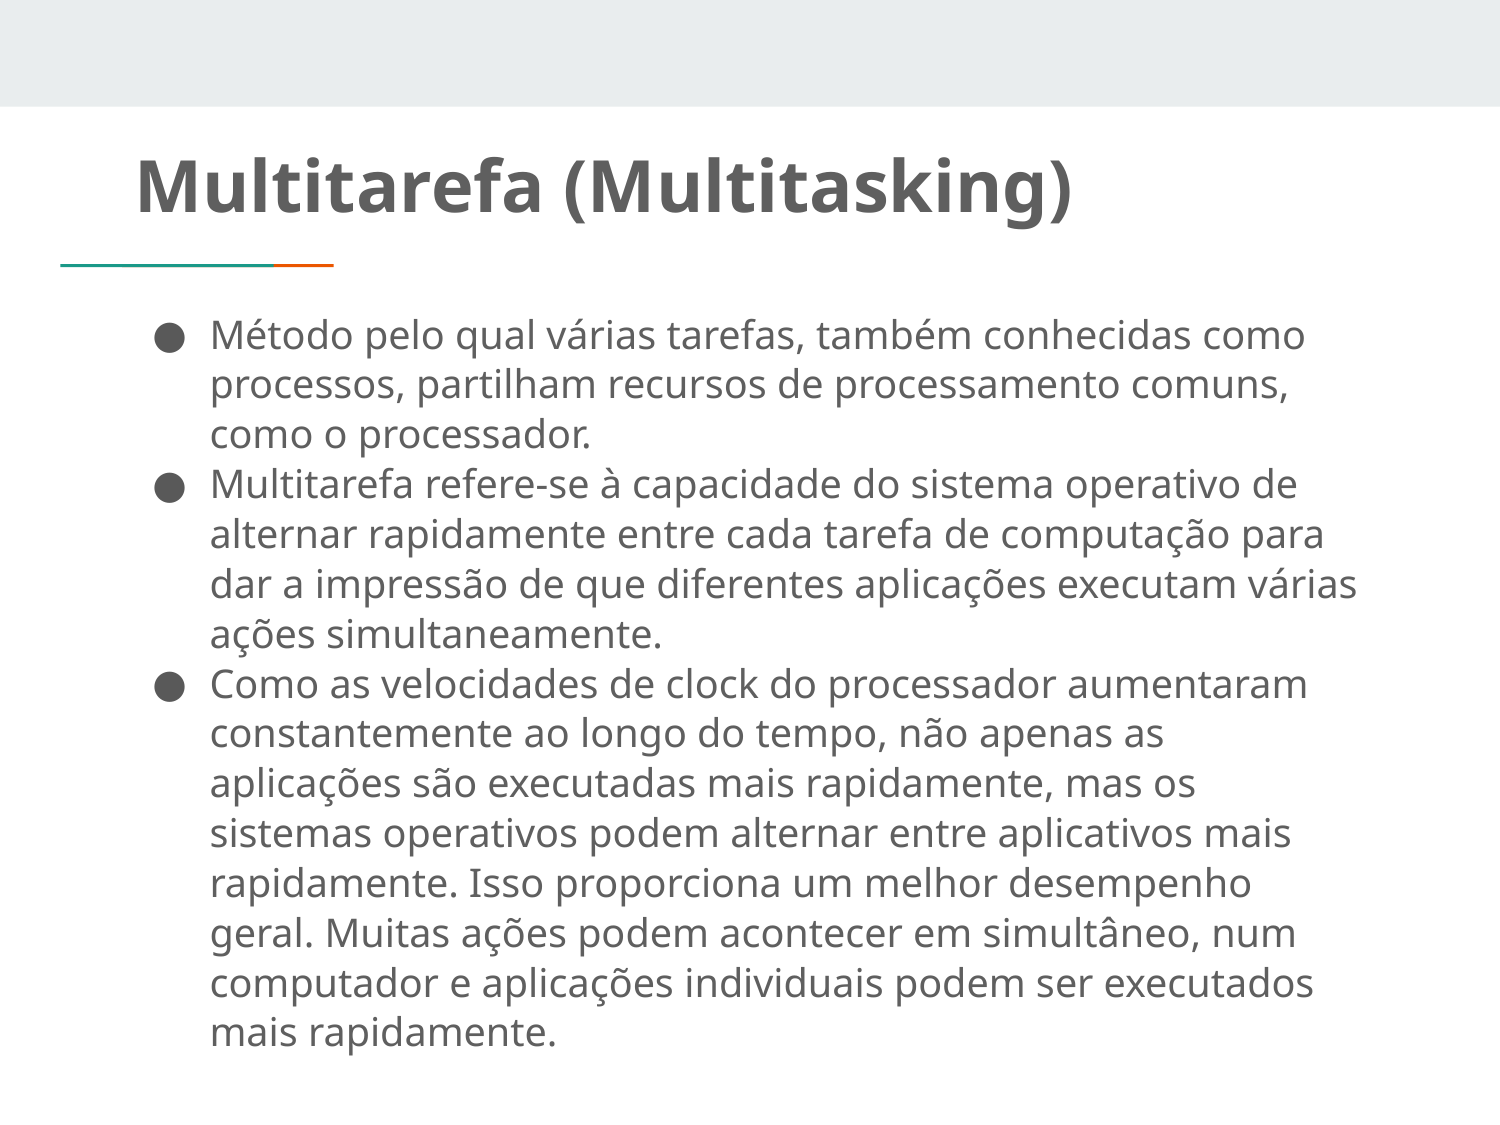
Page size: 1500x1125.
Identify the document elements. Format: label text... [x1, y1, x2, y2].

title Multitarefa (Multitasking) [119, 125, 1381, 243]
list Método pelo qual várias tarefas, também conhecidas como processos, partilham recursos de processamento comuns, como o processador. Multitarefa refere-se à capacidade do sistema operativo de alternar rapidamente entre cada tarefa de computação para dar a impressão de que diferentes aplicações executam várias ações simultaneamente. Como as velocidades de clock do processador aumentaram constantemente ao longo do tempo, não apenas as aplicações são executadas mais rapidamente, mas os sistemas operativos podem alternar entre aplicativos mais rapidamente. Isso proporciona um melhor desempenho geral. Muitas ações podem acontecer em simultâneo, num computador e aplicações individuais podem ser executados mais rapidamente. [119, 292, 1381, 1020]
